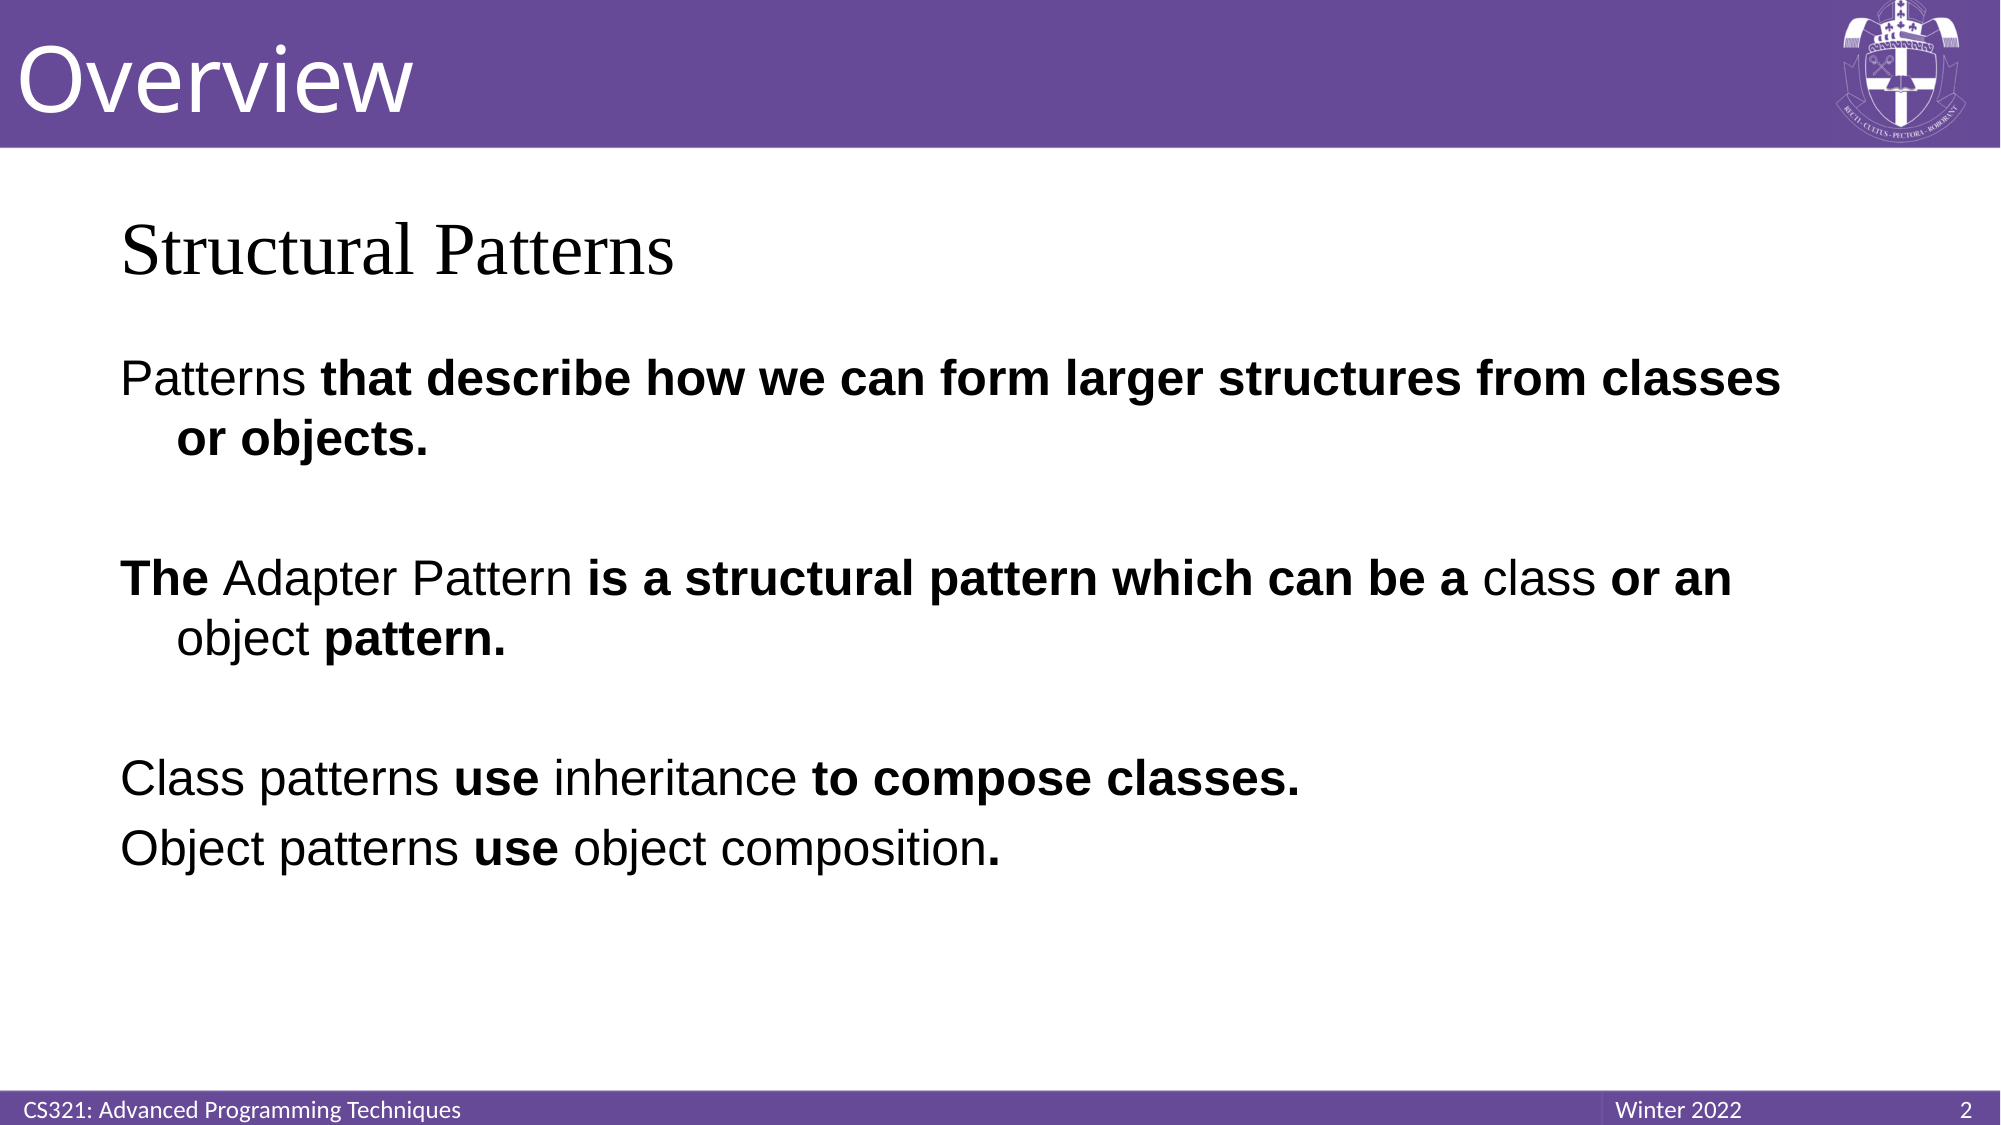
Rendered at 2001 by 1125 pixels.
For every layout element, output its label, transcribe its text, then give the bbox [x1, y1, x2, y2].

footer CS321: Advanced Programming Techniques [8, 1078, 499, 1125]
slide_number 2 [1862, 1078, 1994, 1125]
slide_number Winter 2022 [1600, 1078, 1862, 1125]
picture [0, 0, 2001, 1125]
title Overview [0, 0, 1725, 192]
list Structural Patterns Patterns that describe how we can form larger structures from classes or objects. The Adapter Pattern is a structural pattern which can be a class or an object pattern. Class patterns use inheritance to compose classes. Object patterns use object composition. [105, 191, 1831, 1031]
